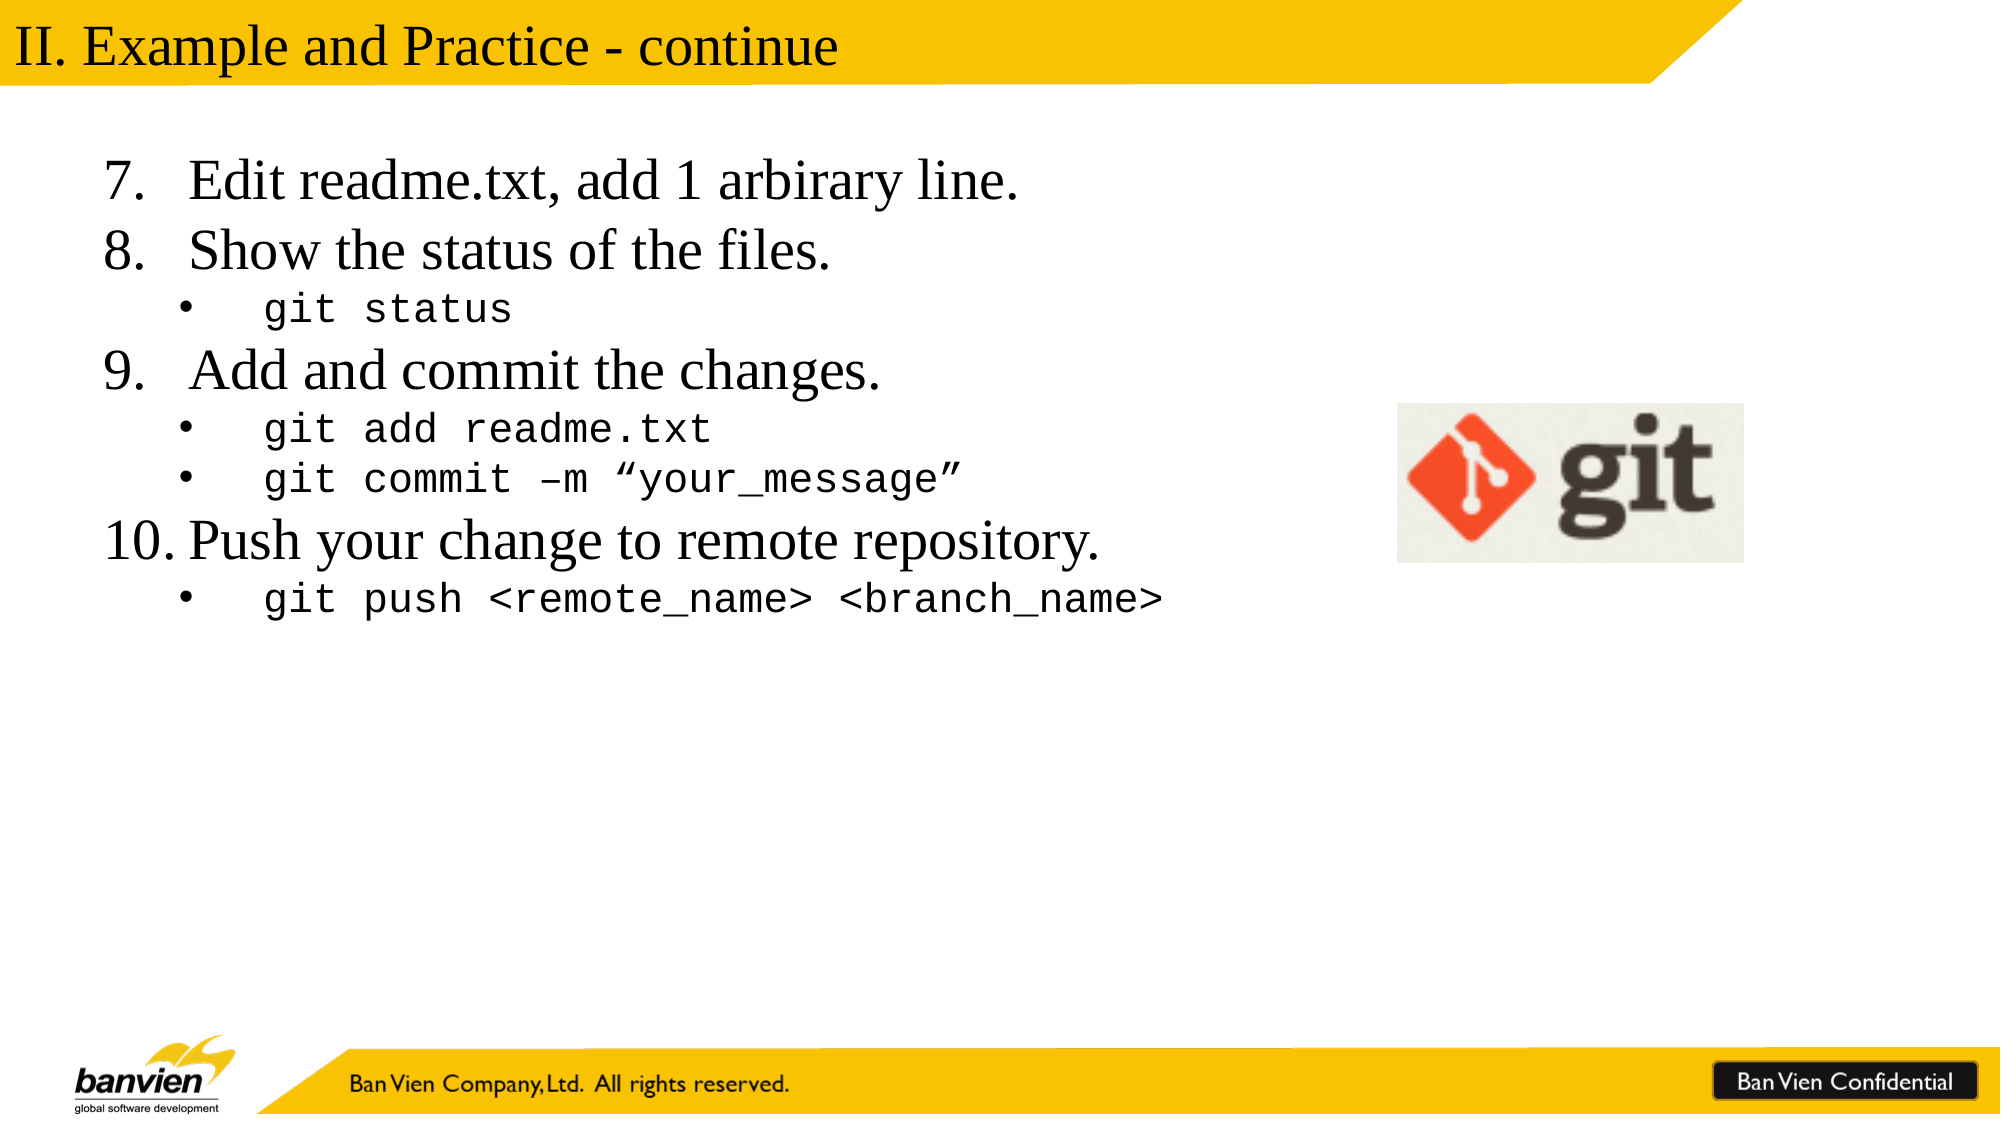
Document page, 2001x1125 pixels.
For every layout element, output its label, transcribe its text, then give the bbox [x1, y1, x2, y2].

text_box Edit readme.txt, add 1 arbirary line. Show the status of the files. git status Add and commit the changes. git add readme.txt git commit –m “your_message” Push your change to remote repository. git push <remote_name> <branch_name> [88, 133, 1398, 629]
picture [1397, 403, 1744, 563]
picture [75, 1035, 2000, 1114]
text_box [936, 0, 1744, 86]
text_box II. Example and Practice - continue [0, 0, 936, 155]
